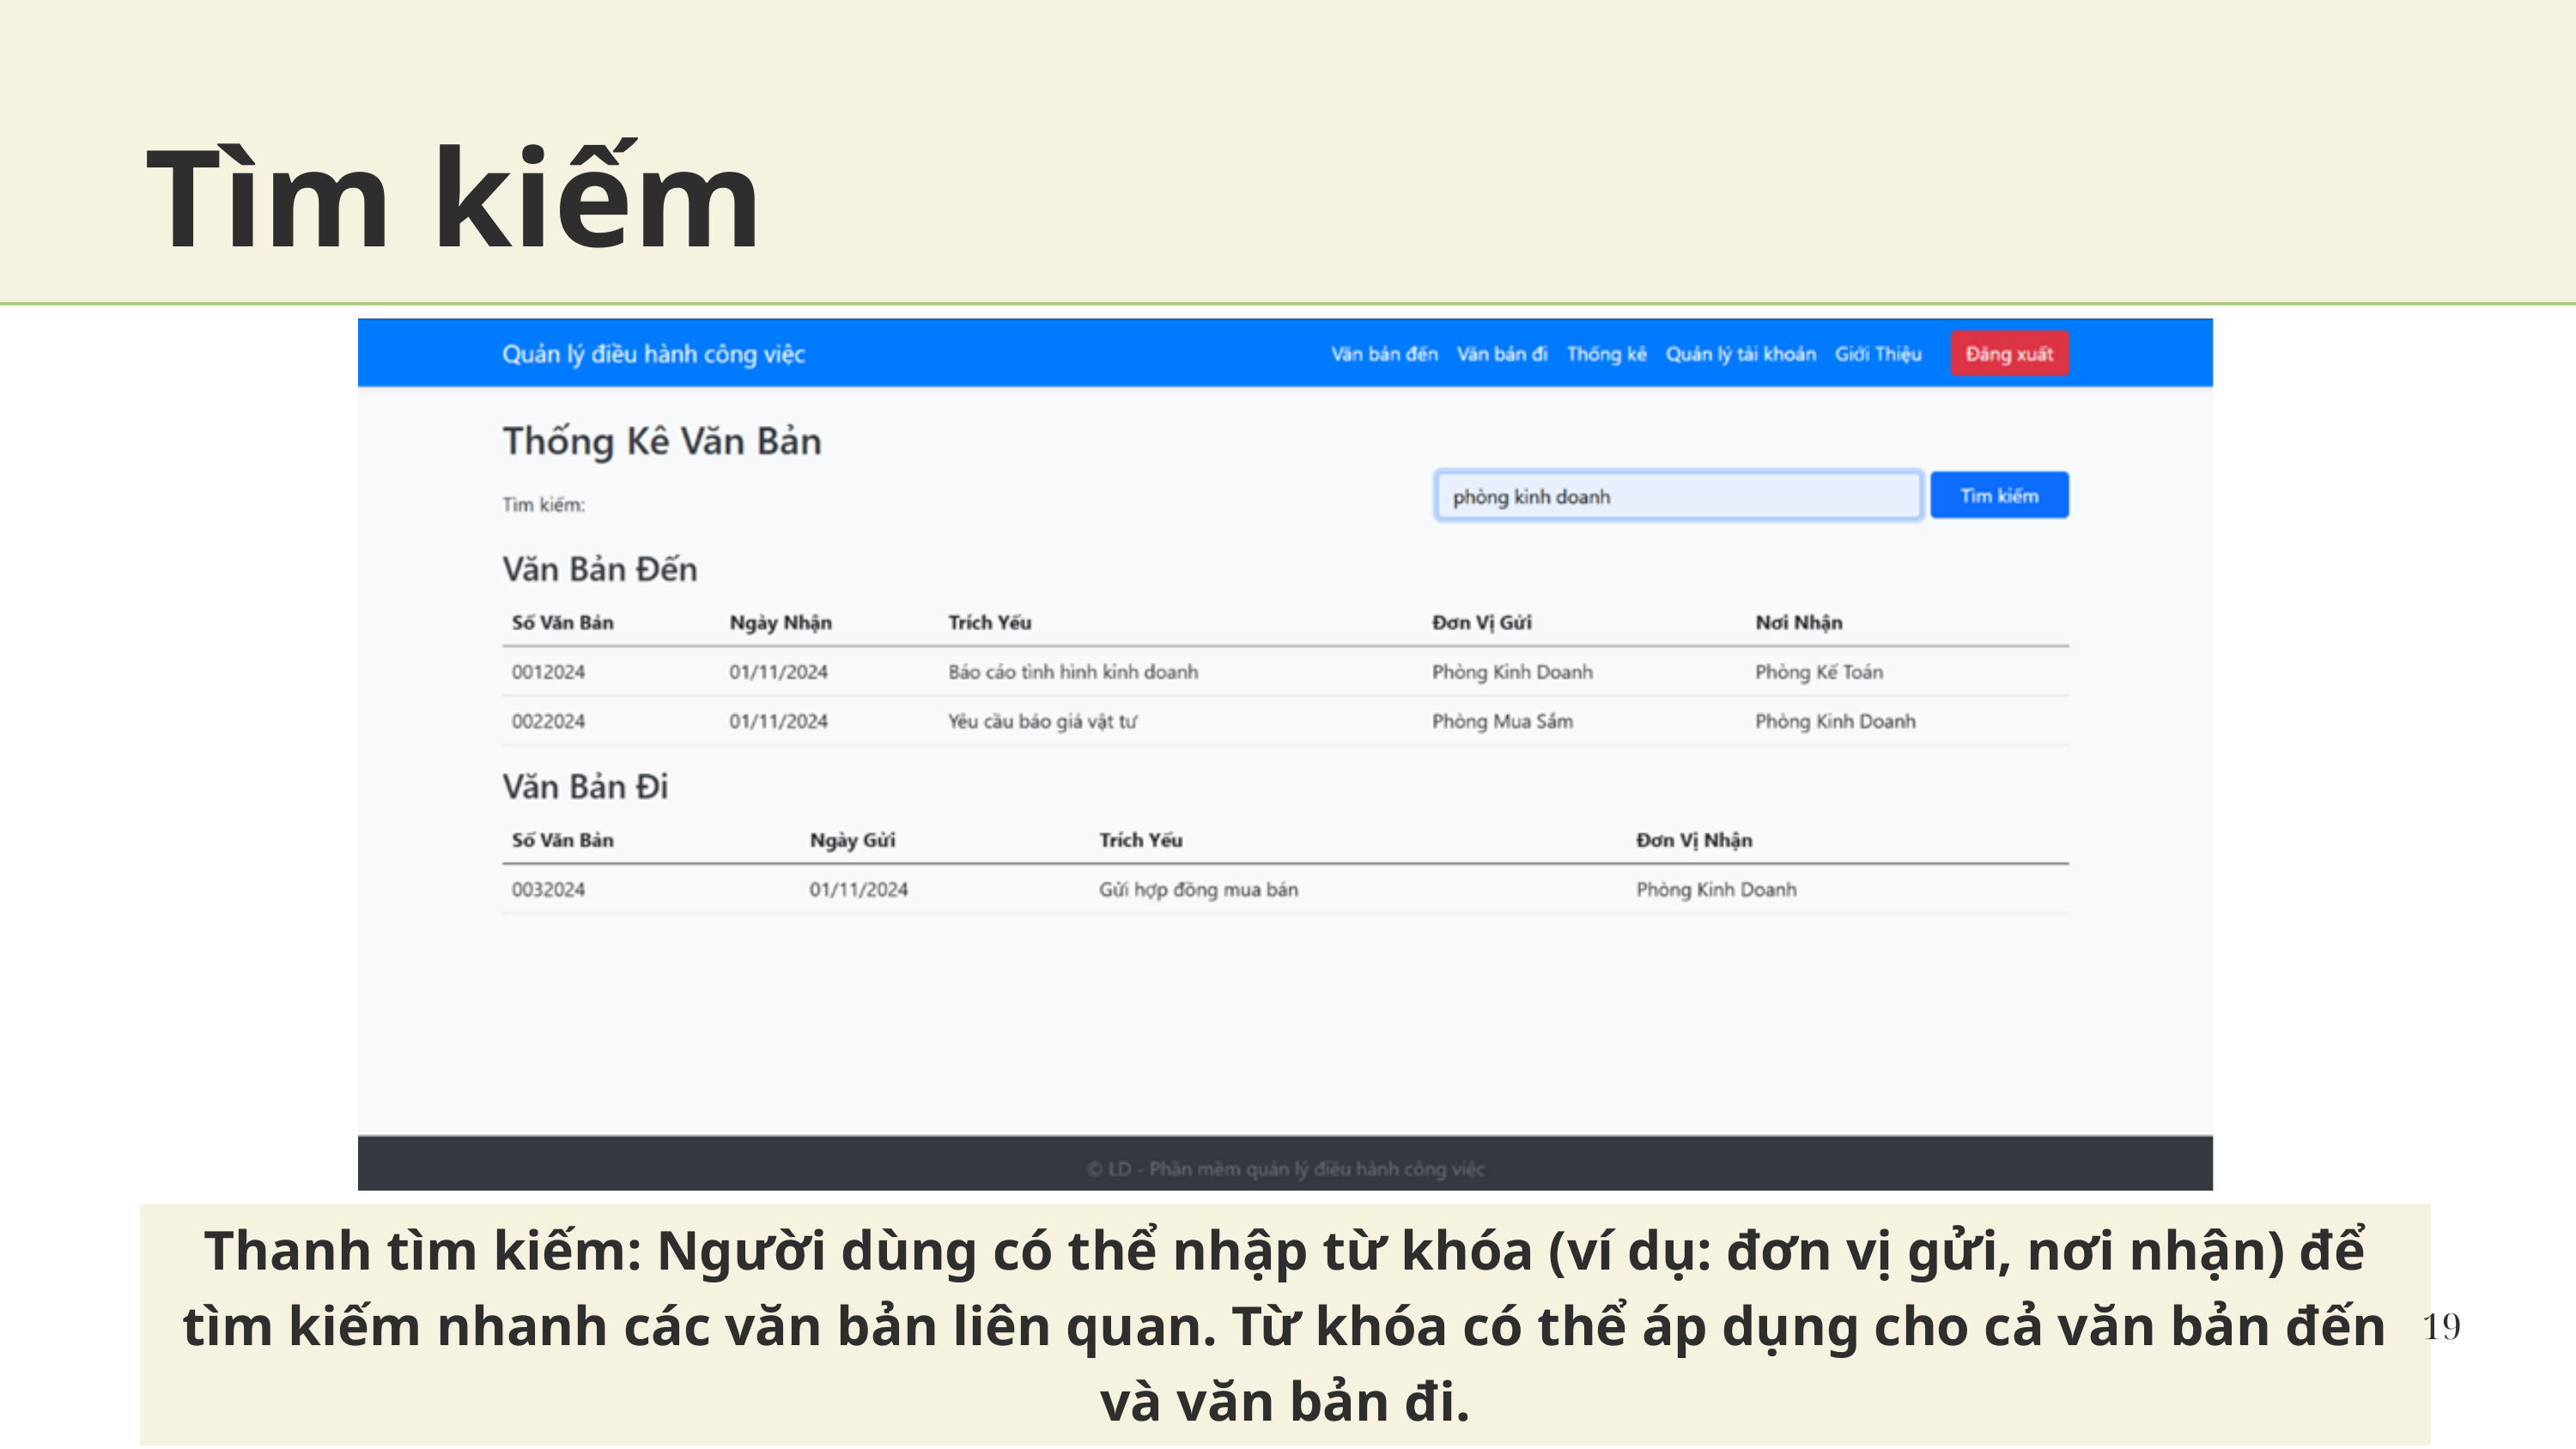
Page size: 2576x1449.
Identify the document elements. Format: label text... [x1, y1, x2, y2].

text_box 19 [2438, 1296, 2462, 1348]
text_box [358, 318, 2214, 1191]
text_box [0, 0, 2576, 306]
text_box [139, 1203, 2432, 1446]
